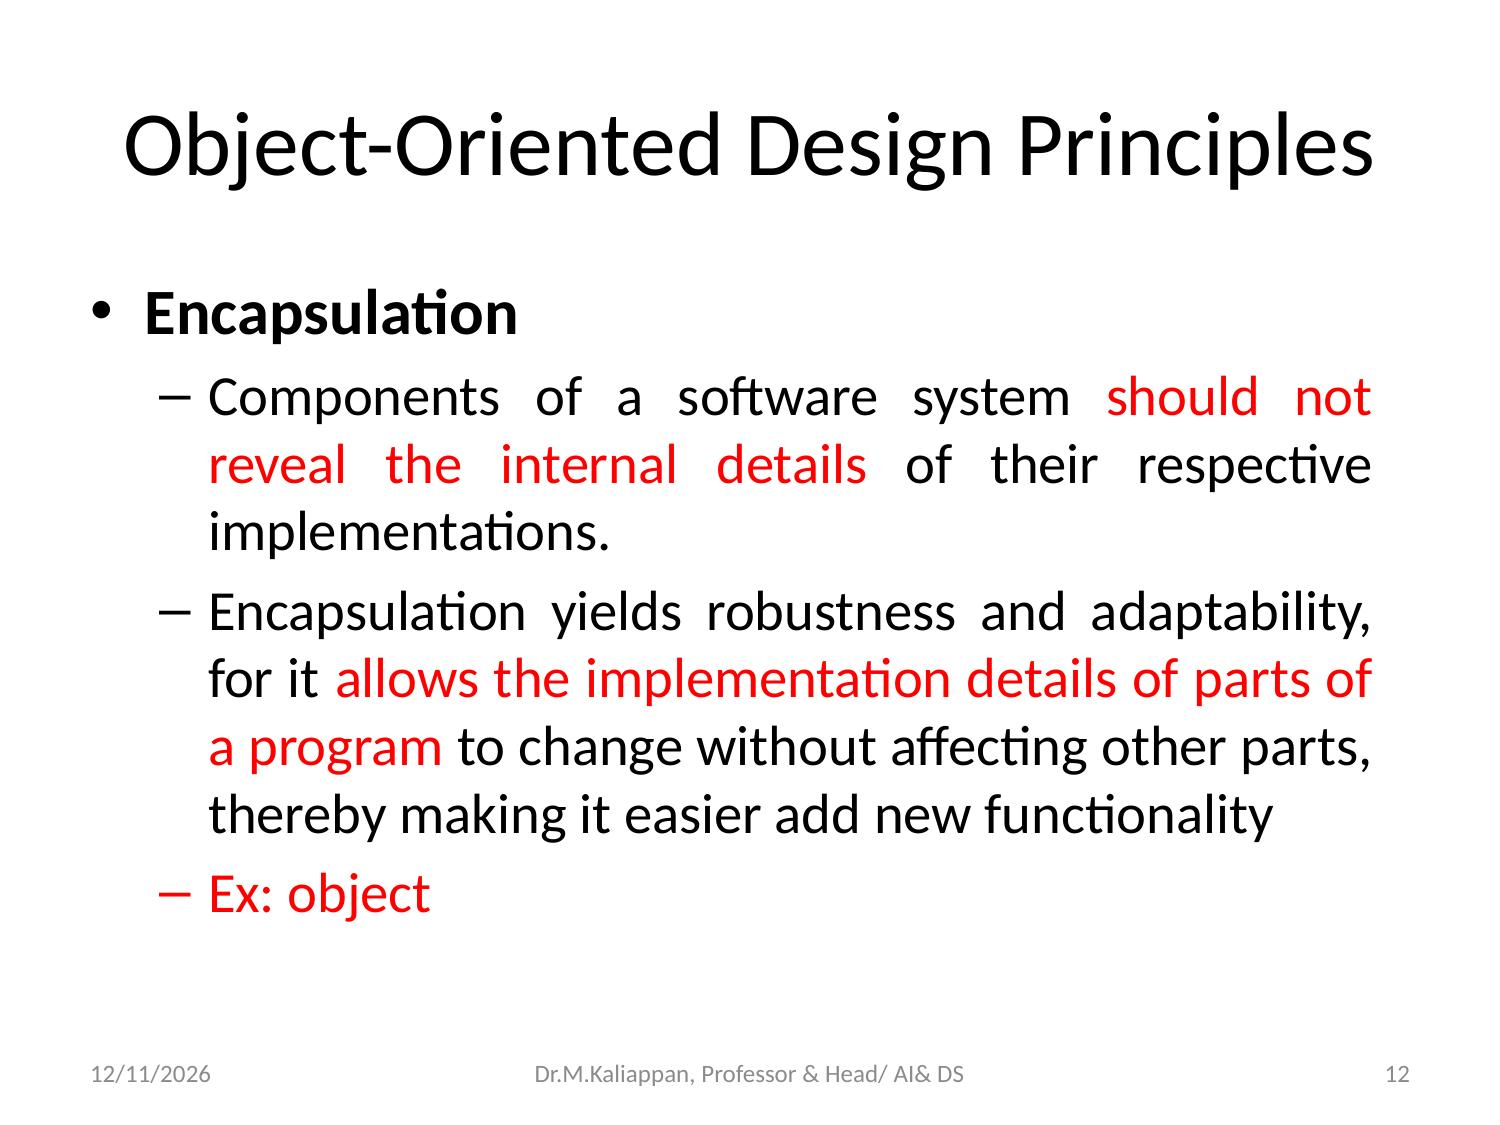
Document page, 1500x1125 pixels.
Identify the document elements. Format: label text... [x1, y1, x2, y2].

footer Dr.M.Kaliappan, Professor & Head/ AI& DS [512, 1042, 988, 1103]
slide_number 12 [1074, 1042, 1425, 1103]
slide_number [75, 1042, 425, 1103]
list Encapsulation Components of a software system should not reveal the internal details of their respective implementations. Encapsulation yields robustness and adaptability, for it allows the implementation details of parts of a program to change without affecting other parts, thereby making it easier add new functionality Ex: object [75, 262, 1388, 1005]
title Object-Oriented Design Principles [75, 45, 1425, 233]
